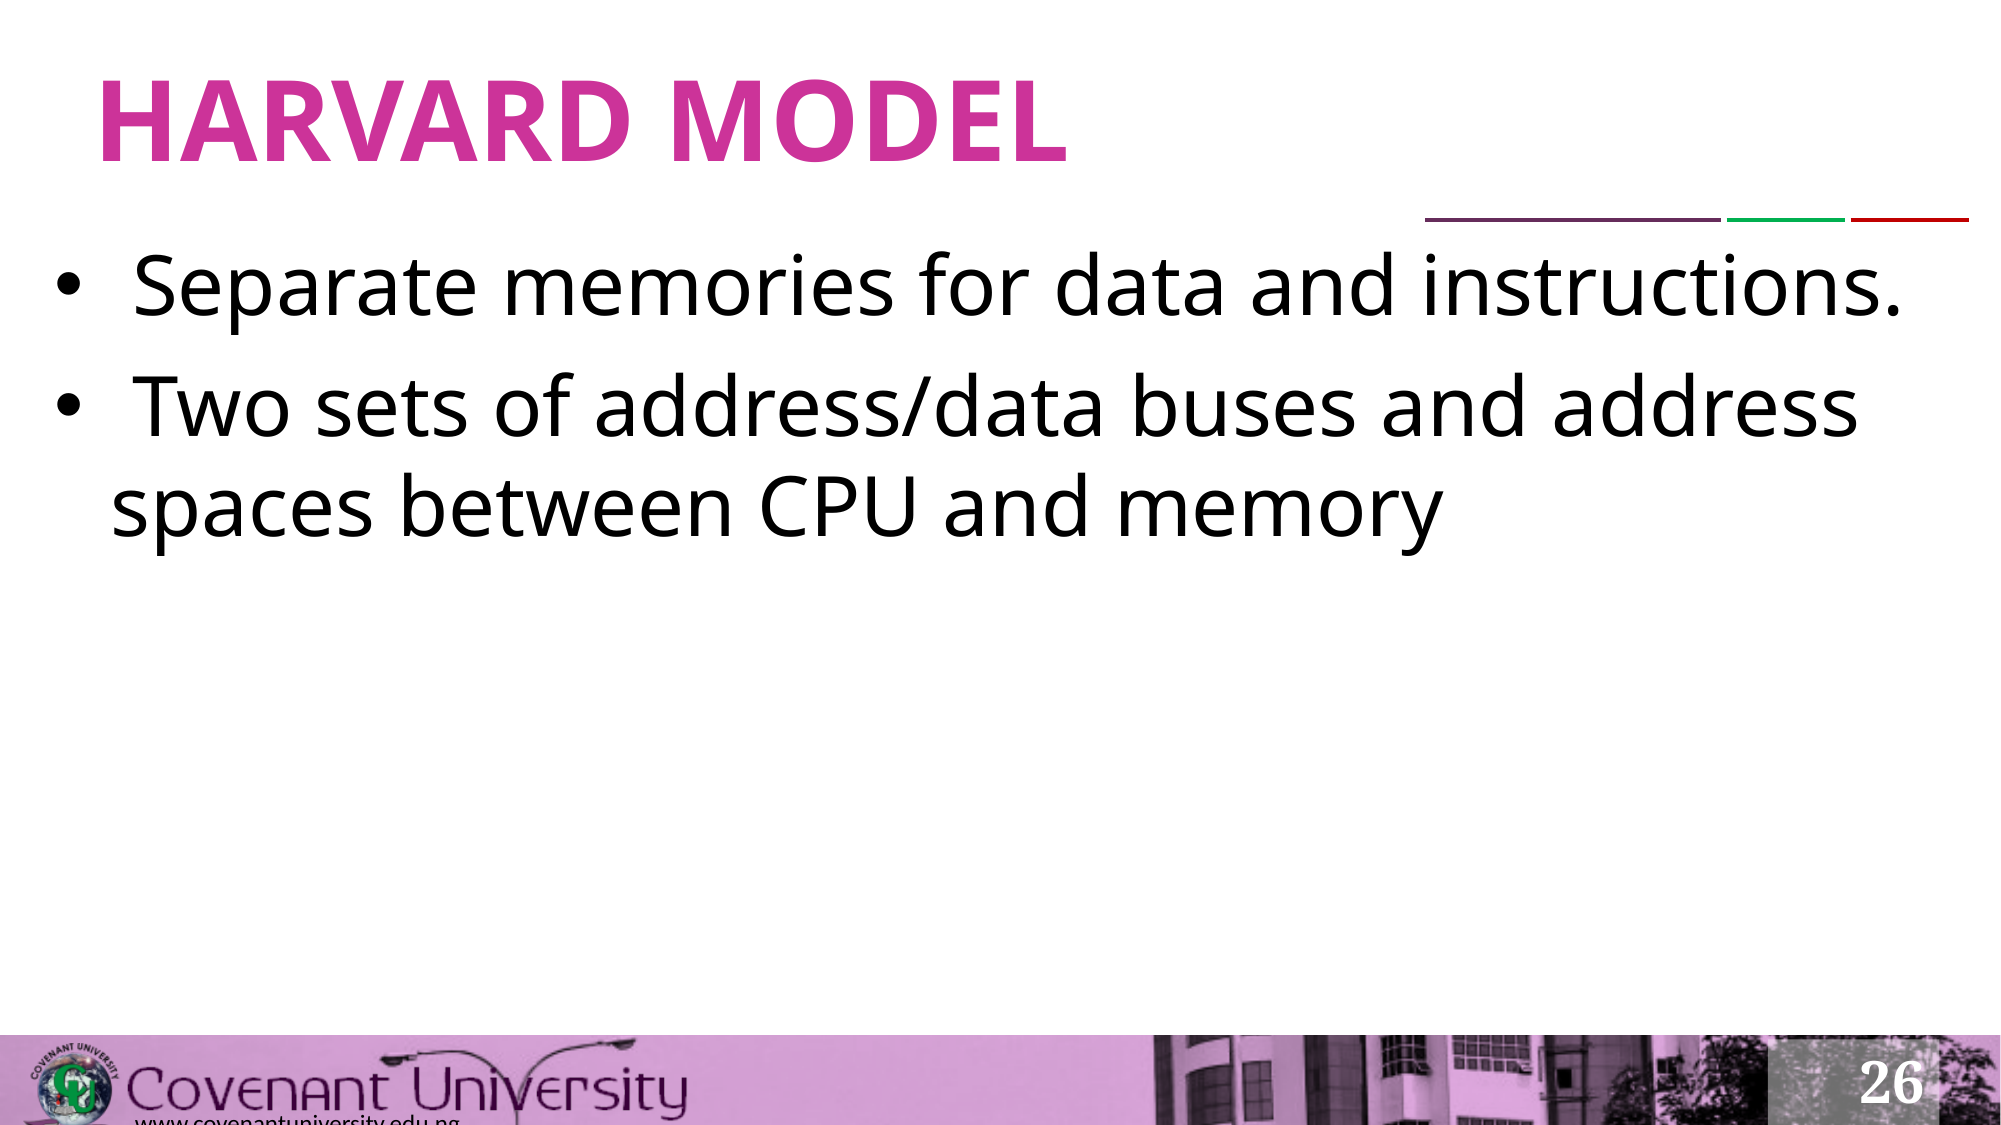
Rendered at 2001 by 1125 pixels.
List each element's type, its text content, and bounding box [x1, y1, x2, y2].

picture [23, 1036, 1072, 1125]
list Separate memories for data and instructions. Two sets of address/data buses and address spaces between CPU and memory [39, 224, 1962, 1017]
title HARVARD MODEL [74, 20, 2001, 213]
